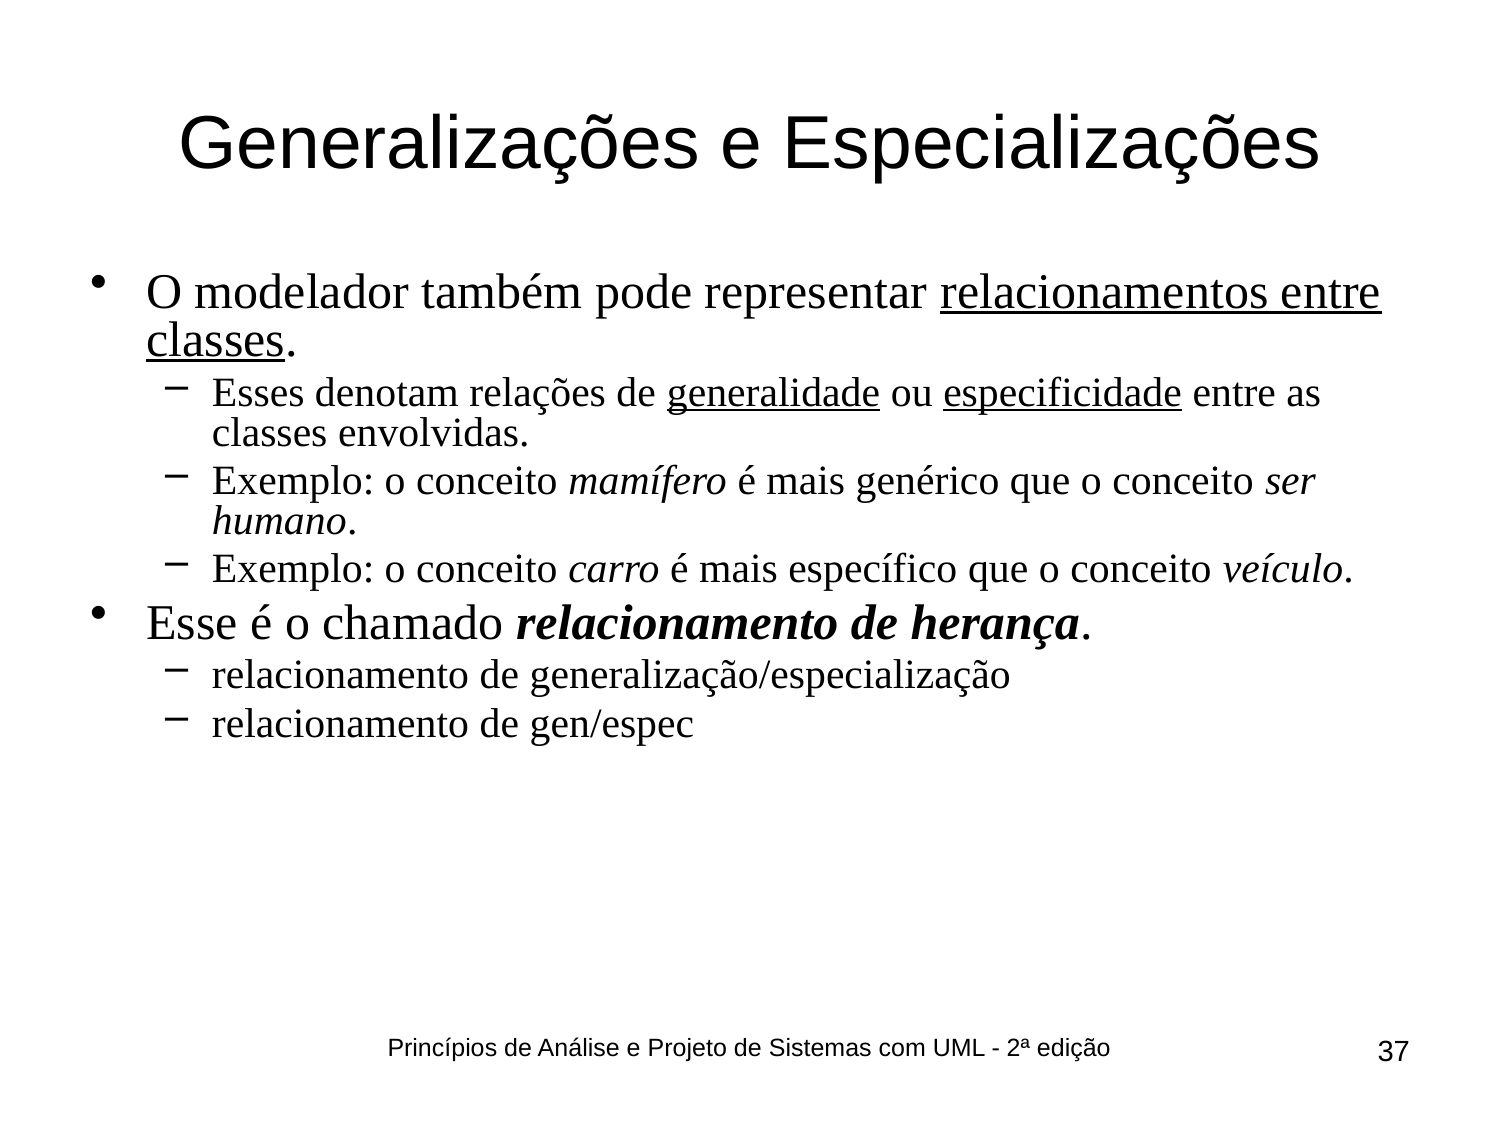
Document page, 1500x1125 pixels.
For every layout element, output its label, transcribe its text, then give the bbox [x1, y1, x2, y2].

slide_number 37 [1224, 1024, 1426, 1103]
title Generalizações e Especializações [75, 45, 1425, 233]
list O modelador também pode representar relacionamentos entre classes. Esses denotam relações de generalidade ou especificidade entre as classes envolvidas. Exemplo: o conceito mamífero é mais genérico que o conceito ser humano. Exemplo: o conceito carro é mais específico que o conceito veículo. Esse é o chamado relacionamento de herança. relacionamento de generalização/especialização relacionamento de gen/espec [75, 262, 1425, 1005]
footer Princípios de Análise e Projeto de Sistemas com UML - 2ª edição [287, 1024, 1213, 1103]
